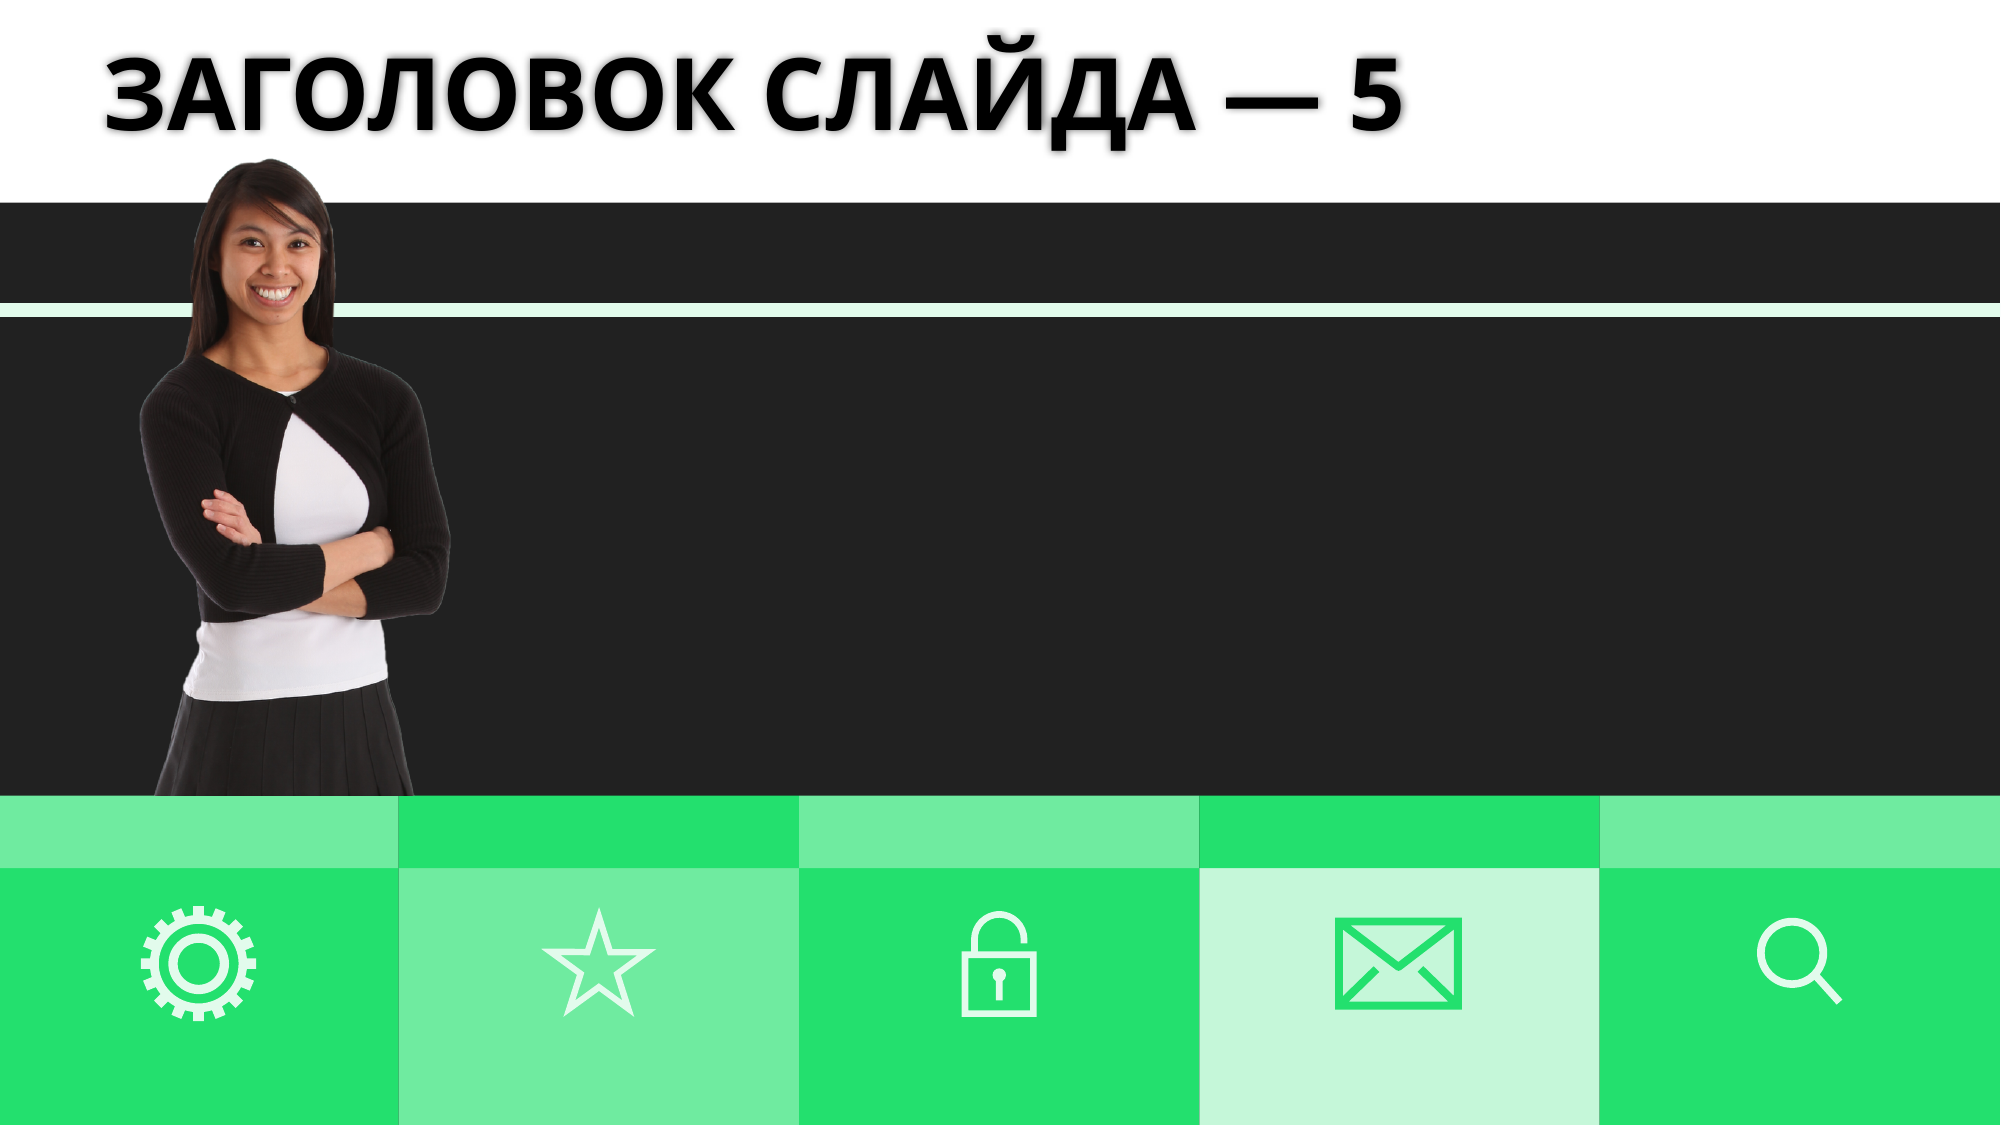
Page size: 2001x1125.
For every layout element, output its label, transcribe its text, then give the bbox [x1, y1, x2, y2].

title ЗАГОЛОВОК СЛАЙДА — 5 [87, 47, 1863, 158]
picture [119, 158, 451, 796]
